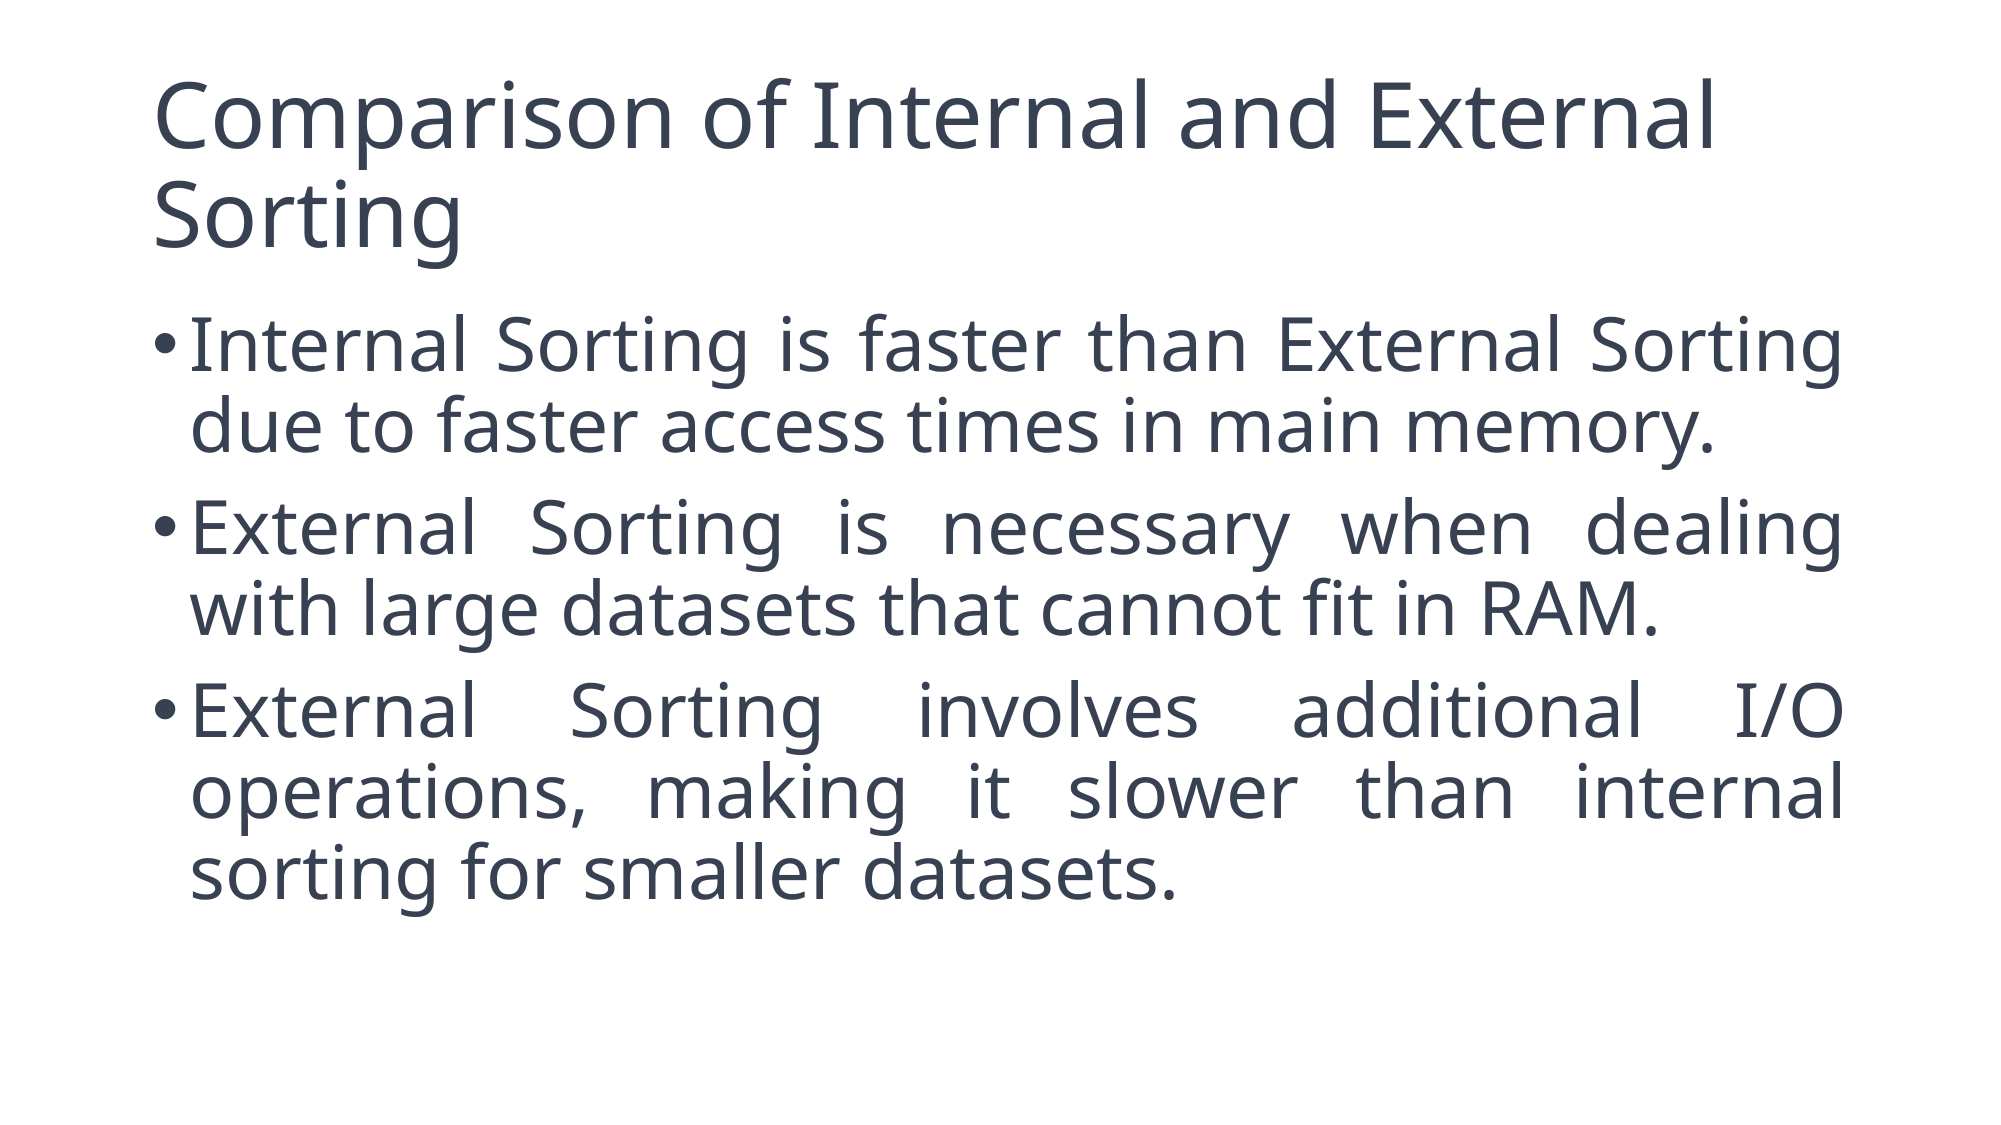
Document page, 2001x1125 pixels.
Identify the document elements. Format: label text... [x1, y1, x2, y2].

list Internal Sorting is faster than External Sorting due to faster access times in main memory. External Sorting is necessary when dealing with large datasets that cannot fit in RAM. External Sorting involves additional I/O operations, making it slower than internal sorting for smaller datasets. [137, 299, 1863, 1014]
title Comparison of Internal and External Sorting [137, 59, 1863, 278]
